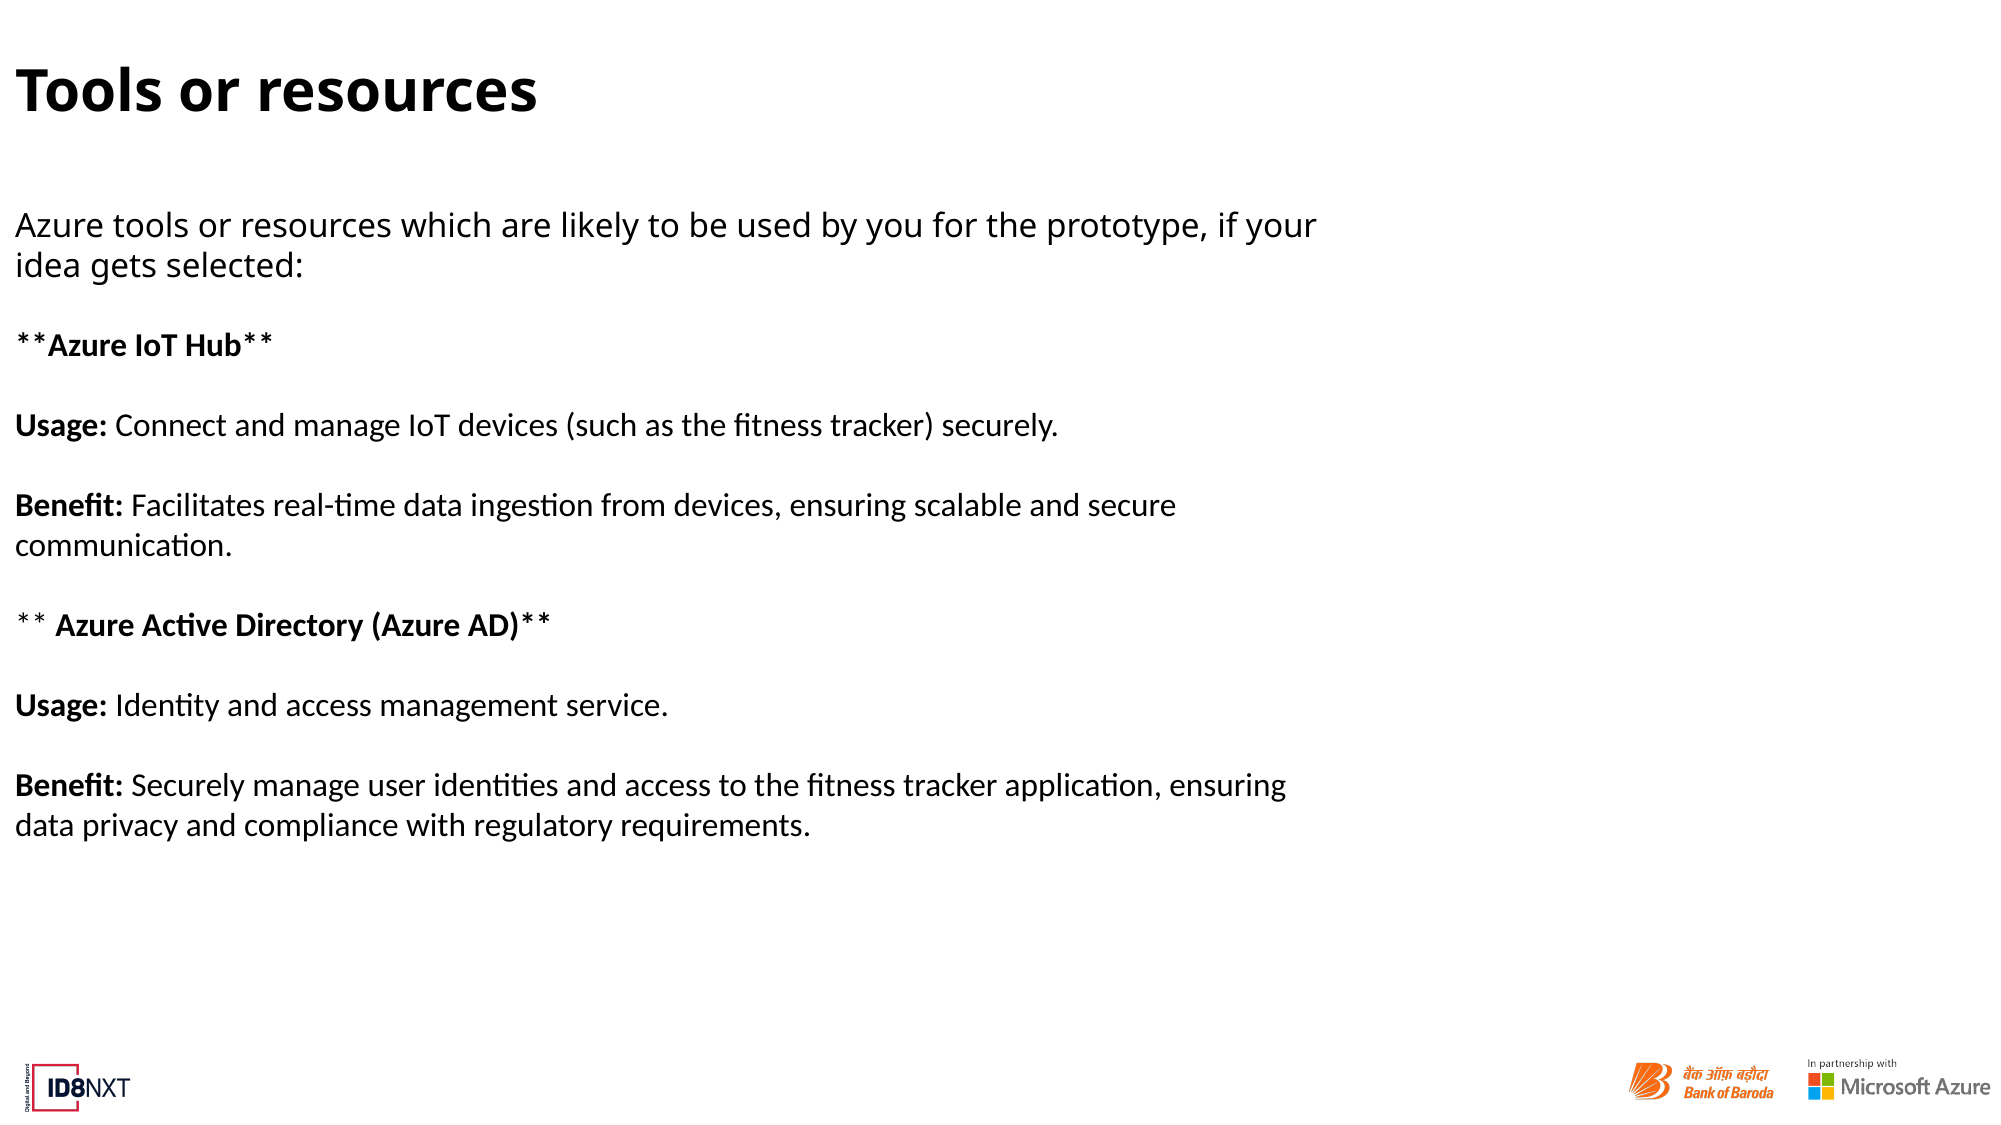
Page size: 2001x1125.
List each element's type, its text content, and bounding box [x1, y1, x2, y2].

text_box Azure tools or resources which are likely to be used by you for the prototype, if your idea gets selected: **Azure IoT Hub** Usage: Connect and manage IoT devices (such as the fitness tracker) securely. Benefit: Facilitates real-time data ingestion from devices, ensuring scalable and secure communication. ** Azure Active Directory (Azure AD)** Usage: Identity and access management service. Benefit: Securely manage user identities and access to the fitness tracker application, ensuring data privacy and compliance with regulatory requirements. [0, 188, 1352, 951]
title Tools or resources [0, 37, 1440, 133]
picture [17, 1052, 138, 1123]
picture [1806, 1057, 1992, 1102]
picture [1628, 1041, 1776, 1125]
